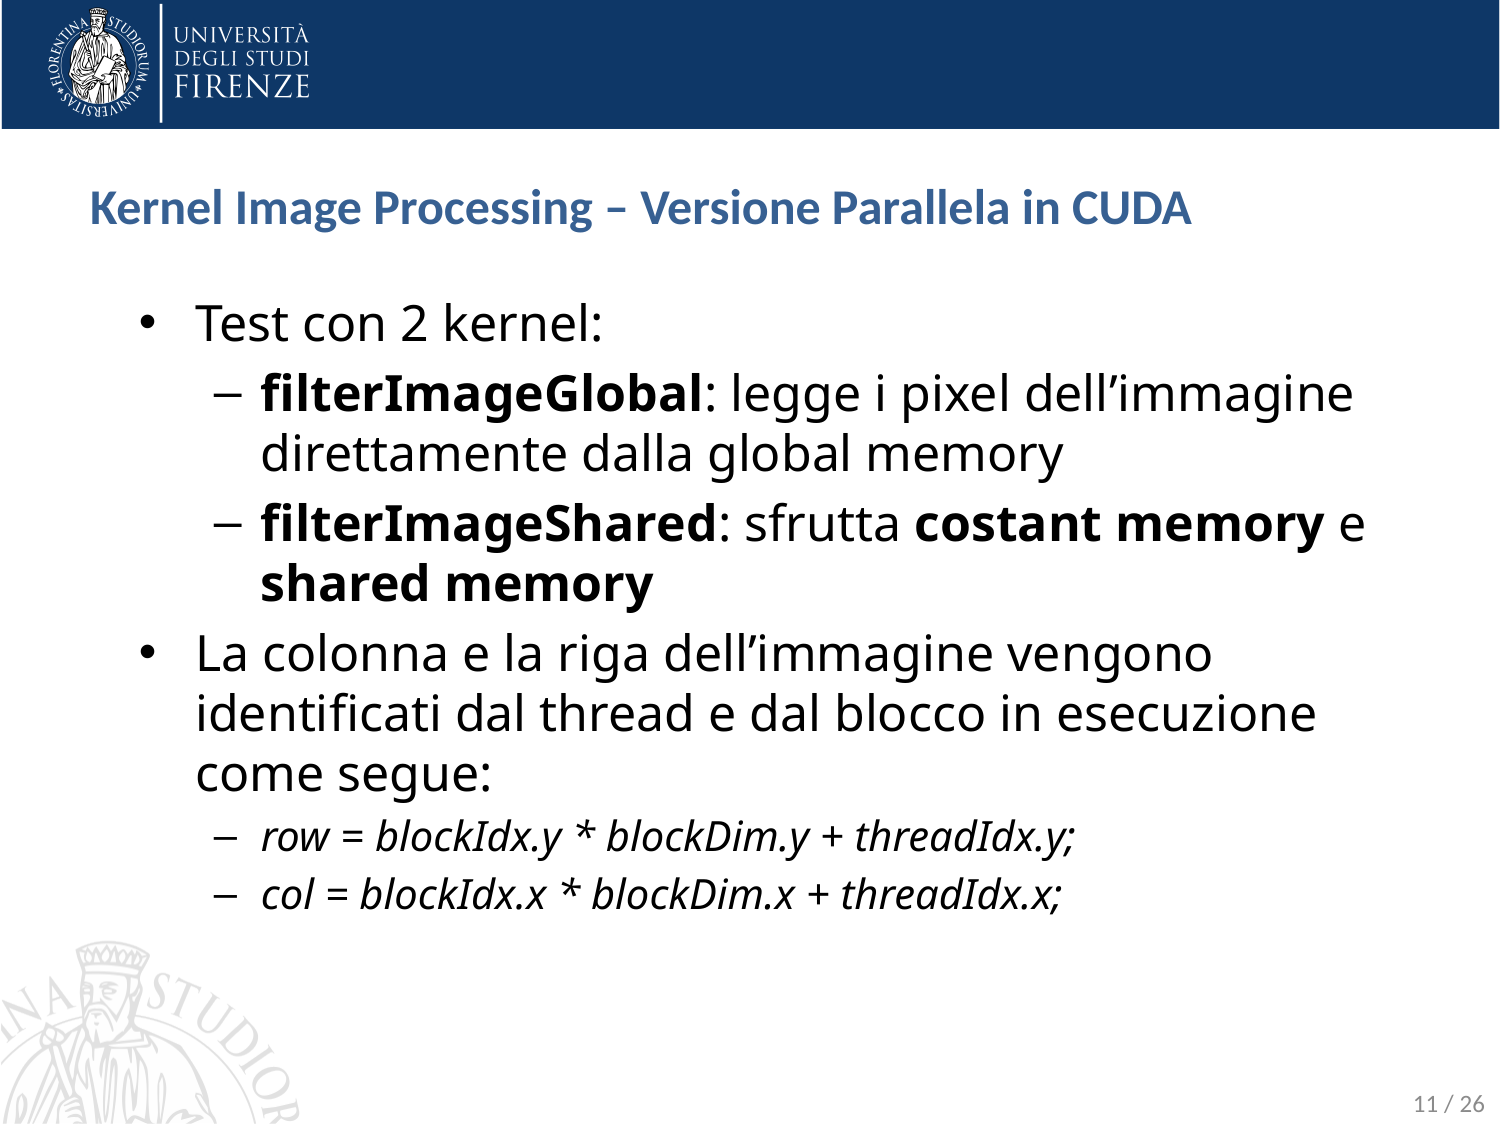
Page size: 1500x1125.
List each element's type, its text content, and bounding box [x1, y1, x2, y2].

picture [0, 846, 355, 1125]
text_box Test con 2 kernel: filterImageGlobal: legge i pixel dell’immagine direttamente dalla global memory filterImageShared: sfrutta costant memory e shared memory La colonna e la riga dell’immagine vengono identificati dal thread e dal blocco in esecuzione come segue: row = blockIdx.y * blockDim.y + threadIdx.y; col = blockIdx.x * blockDim.x + threadIdx.x; [123, 284, 1474, 1059]
text_box Kernel Image Processing – Versione Parallela in CUDA [74, 125, 1425, 285]
picture [0, 0, 1500, 131]
